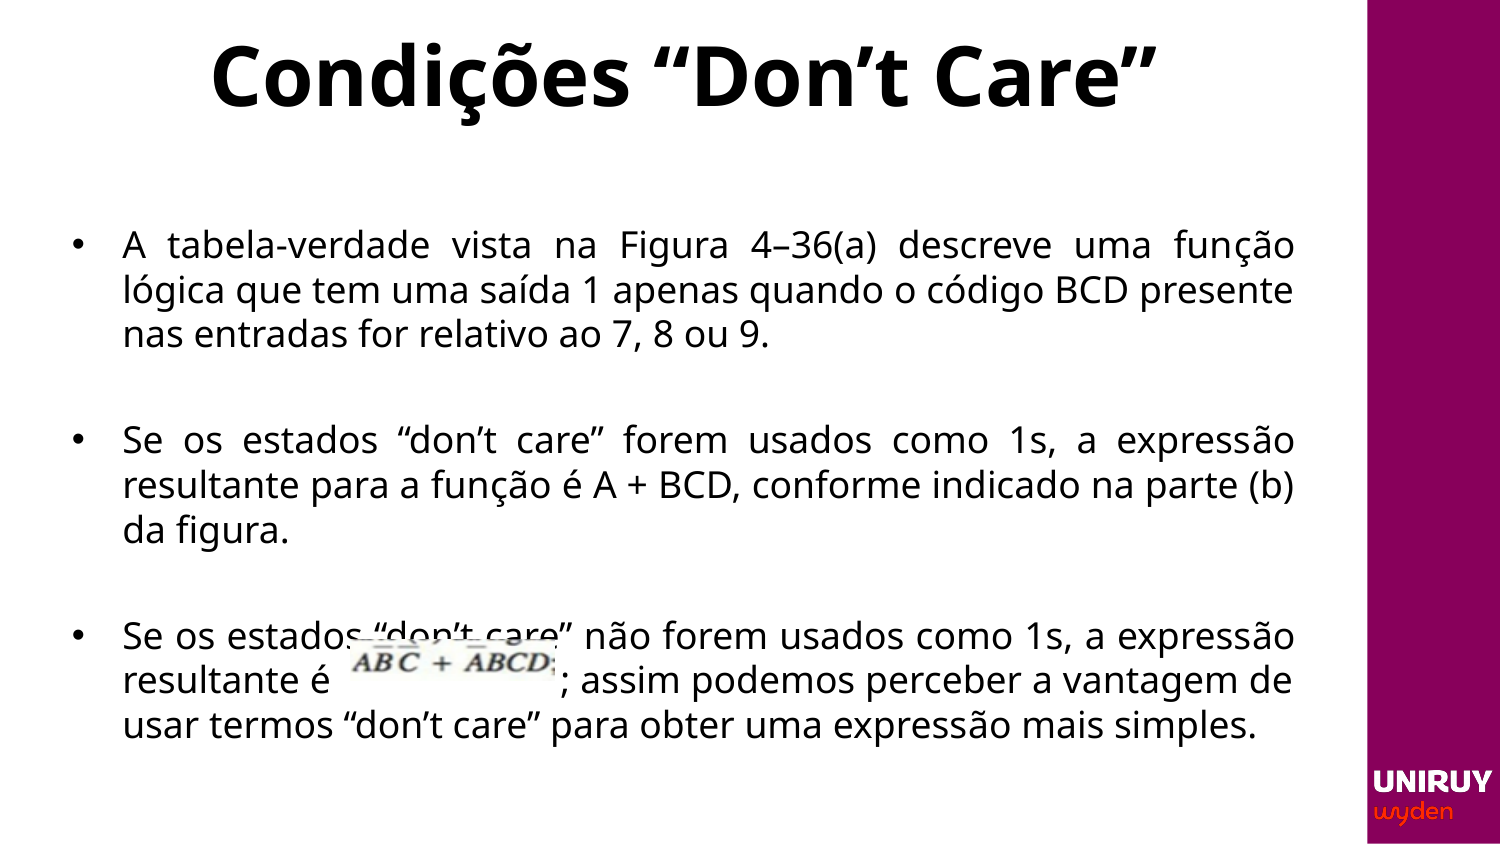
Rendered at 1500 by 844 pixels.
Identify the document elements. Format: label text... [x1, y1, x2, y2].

title Condições “Don’t Care” [63, 2, 1304, 144]
list A tabela-verdade vista na Figura 4–36(a) descreve uma função lógica que tem uma saída 1 apenas quando o código BCD presente nas entradas for relativo ao 7, 8 ou 9. Se os estados “don’t care” forem usados como 1s, a expressão resultante para a função é A + BCD, conforme indicado na parte (b) da figura. Se os estados “don’t care” não forem usados como 1s, a expressão resultante é ; assim podemos perceber a vantagem de usar termos “don’t care” para obter uma expressão mais simples. [63, 213, 1304, 772]
picture [349, 639, 555, 682]
picture [1374, 770, 1493, 827]
